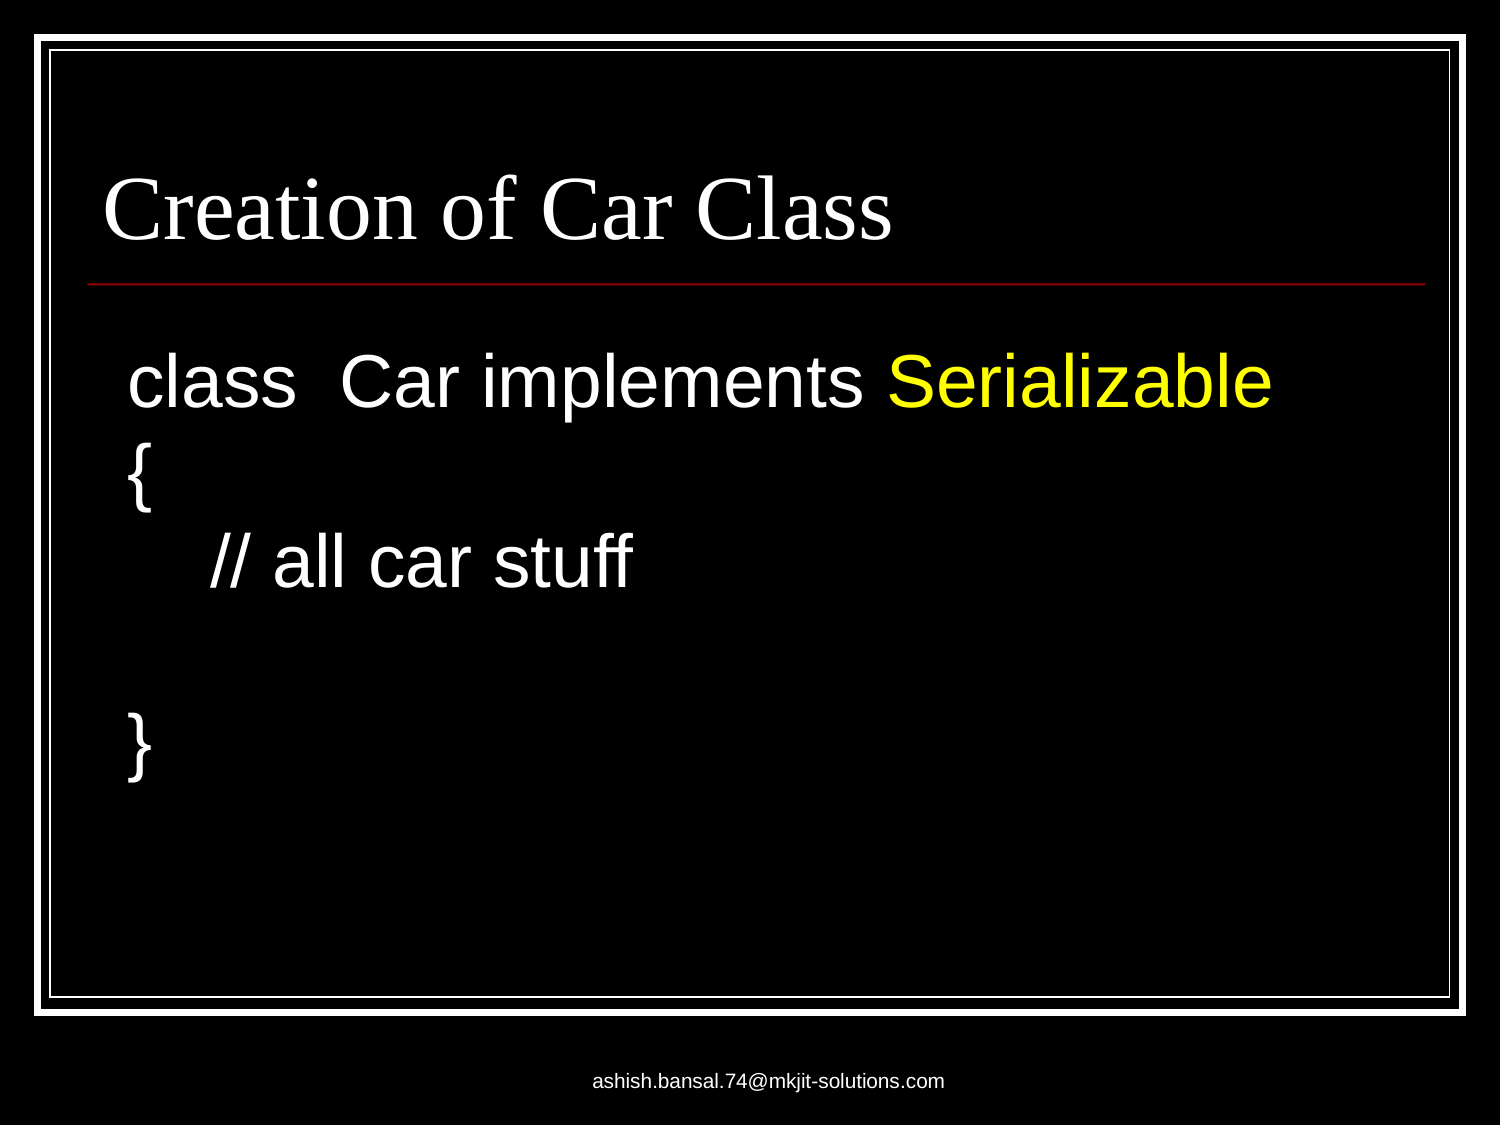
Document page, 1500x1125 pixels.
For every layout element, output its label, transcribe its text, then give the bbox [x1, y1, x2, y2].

footer ashish.bansal.74@mkjit-solutions.com [530, 1024, 1007, 1101]
text_box class Car implements Serializable { // all car stuff } [112, 324, 1350, 790]
title Creation of Car Class [87, 77, 1426, 266]
